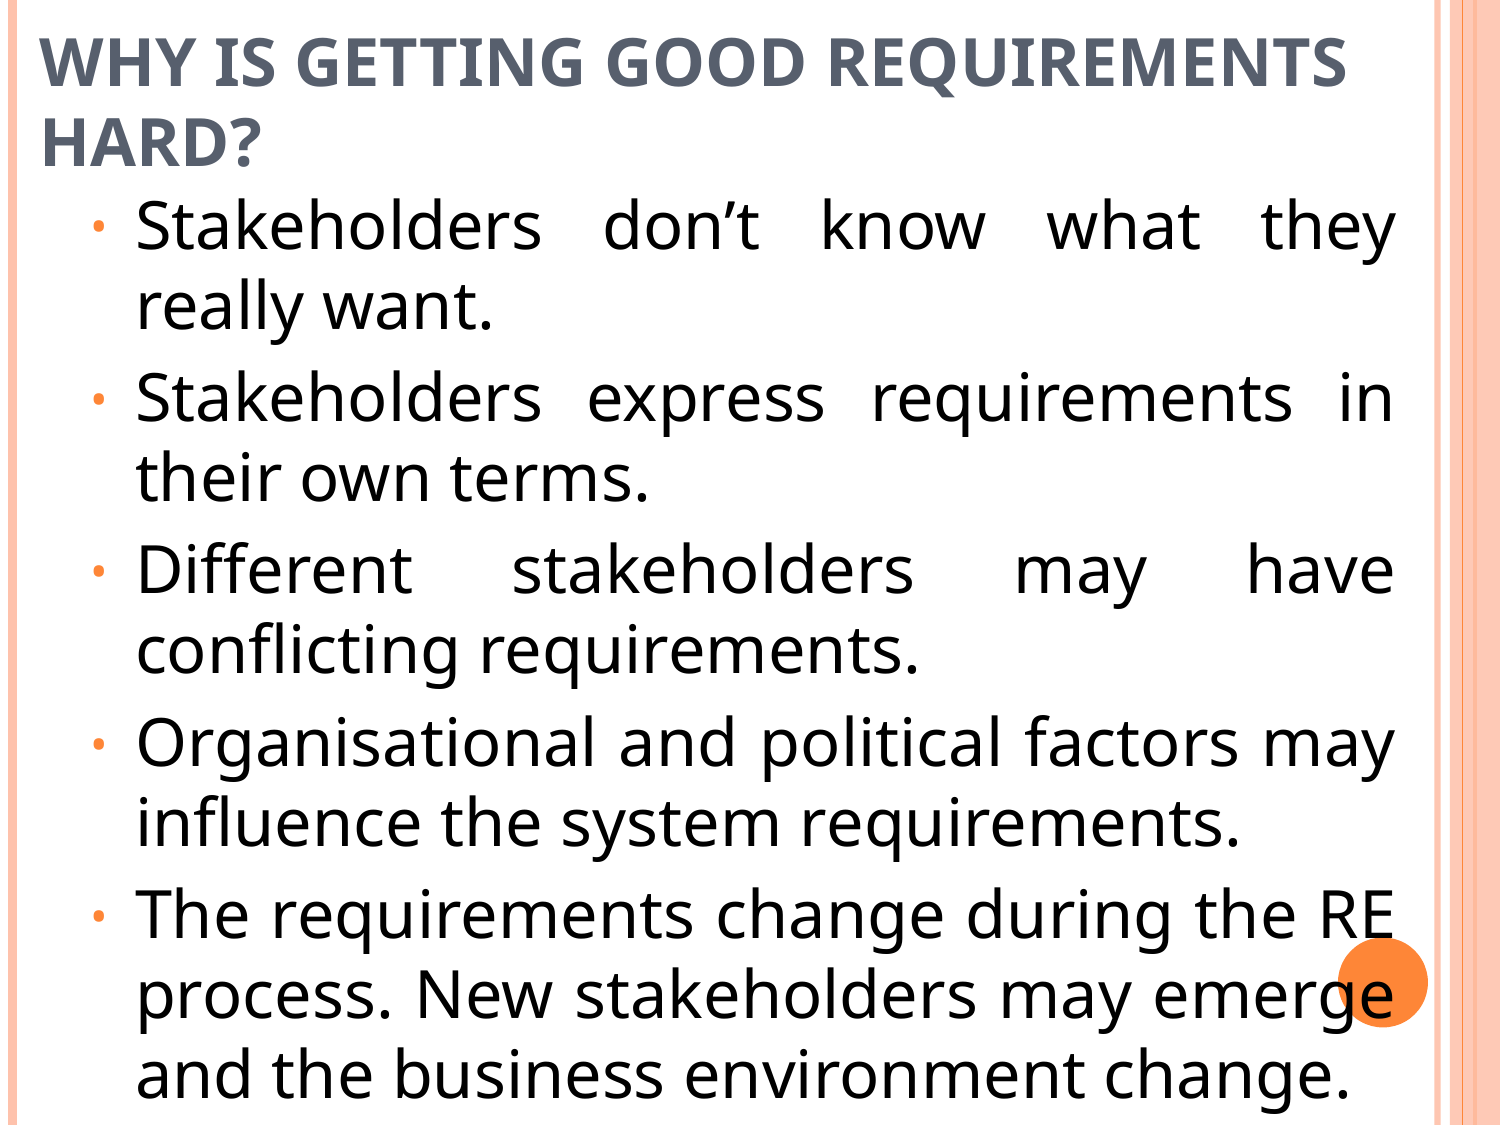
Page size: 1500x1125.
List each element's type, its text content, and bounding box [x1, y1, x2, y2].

list Stakeholders don’t know what they really want. Stakeholders express requirements in their own terms. Different stakeholders may have conflicting requirements. Organisational and political factors may influence the system requirements. The requirements change during the RE process. New stakeholders may emerge and the business environment change. [75, 174, 1413, 1125]
title Why is Getting Good Requirements Hard? [24, 0, 1425, 188]
